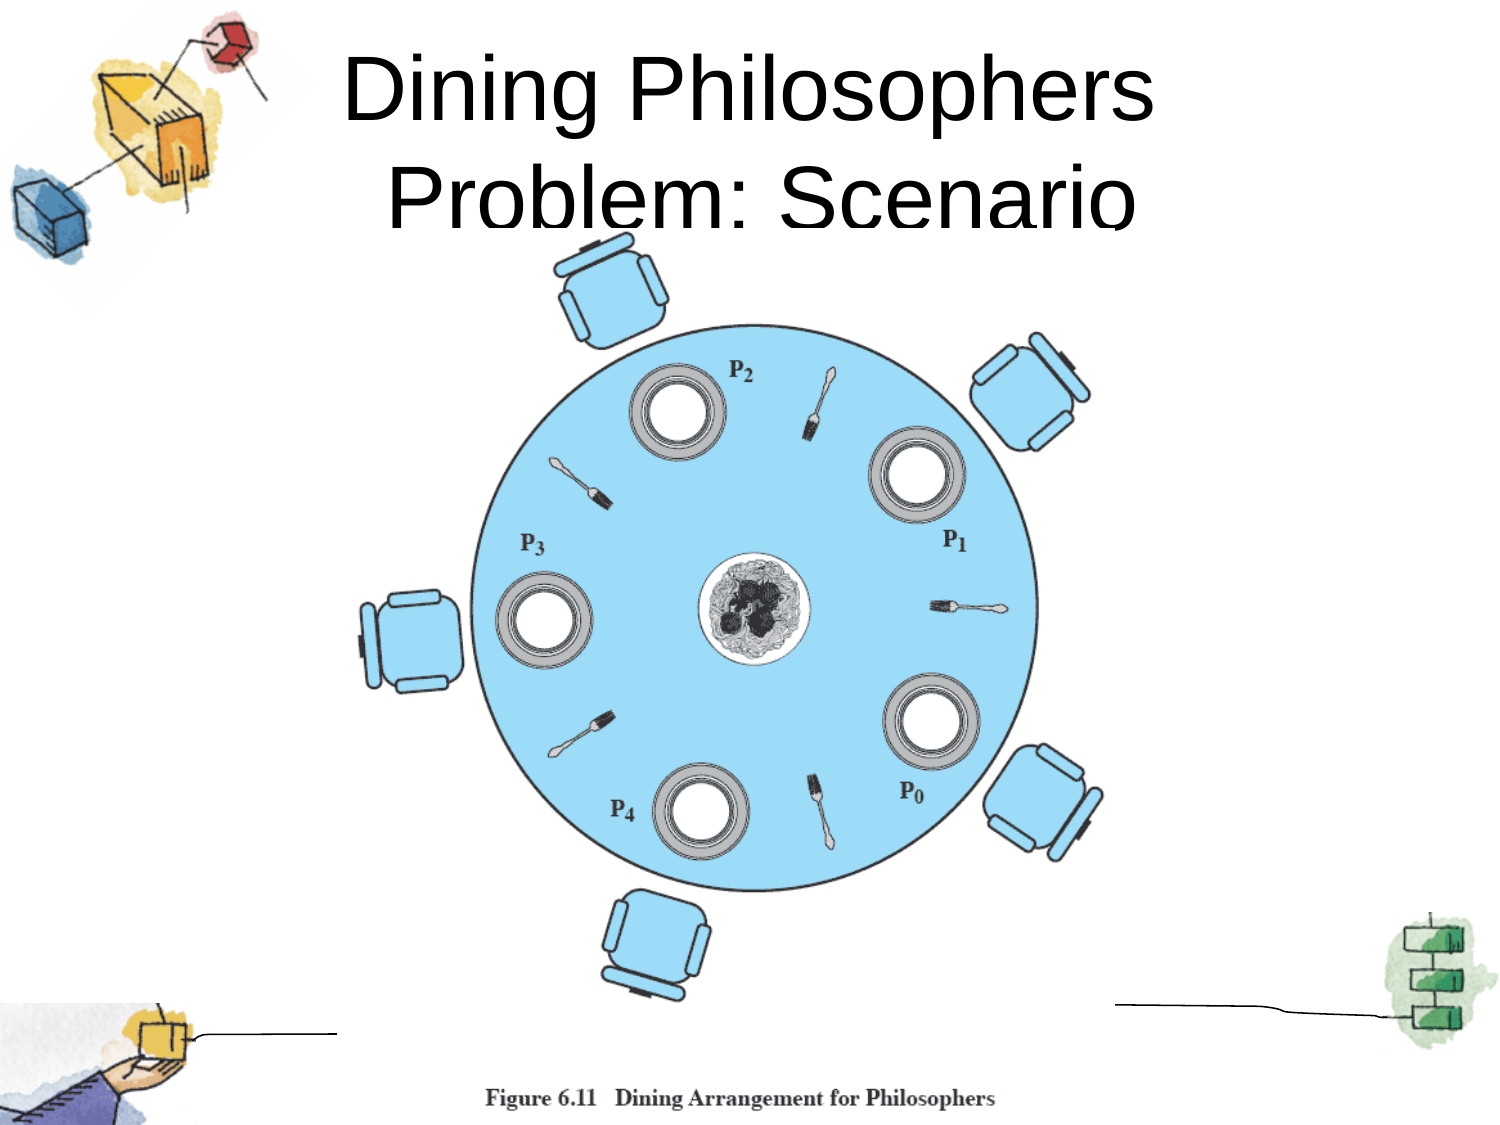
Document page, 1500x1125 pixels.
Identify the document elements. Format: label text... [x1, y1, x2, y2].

picture [1382, 912, 1500, 1050]
picture [0, 85, 167, 316]
picture [114, 0, 274, 44]
picture [0, 1003, 196, 1125]
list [337, 228, 1115, 1125]
title Dining Philosophers Problem: Scenario [74, 44, 1426, 233]
